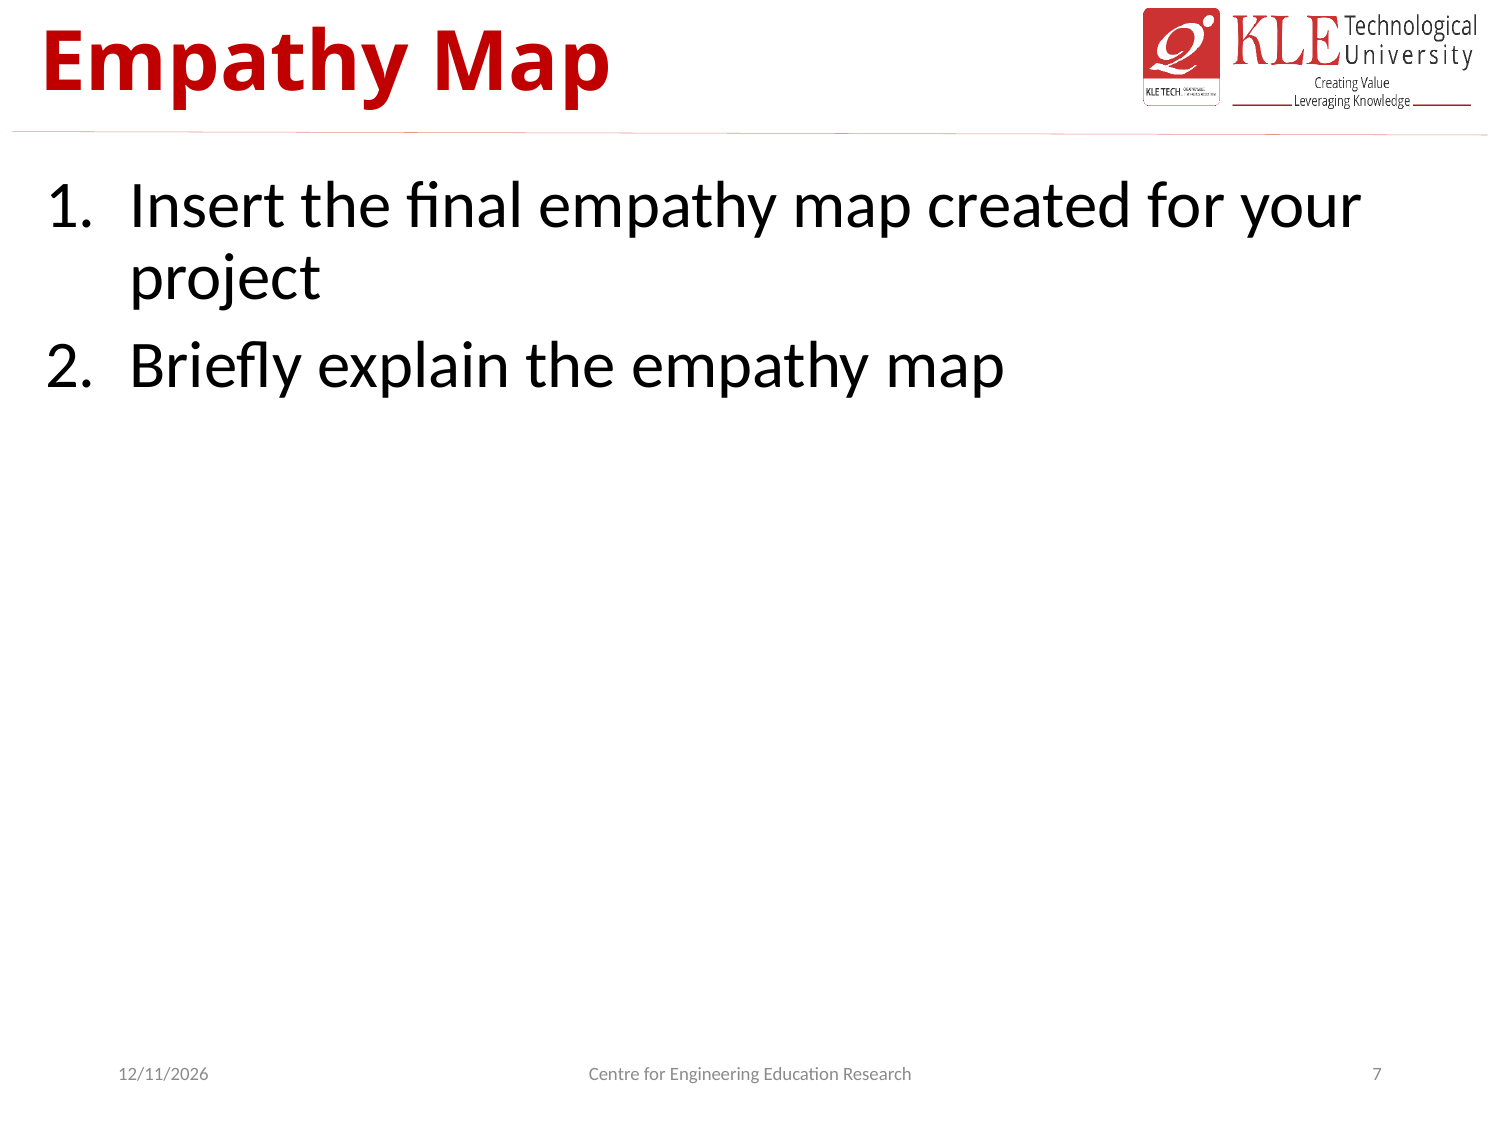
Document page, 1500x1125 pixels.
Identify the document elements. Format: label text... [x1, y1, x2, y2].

picture [1143, 2, 1478, 109]
list Insert the final empathy map created for your project Briefly explain the empathy map [30, 162, 1476, 1014]
title Empathy Map [24, 20, 1319, 108]
slide_number 7 [1059, 1042, 1397, 1103]
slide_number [103, 1042, 441, 1103]
footer Centre for Engineering Education Research [496, 1042, 1004, 1103]
